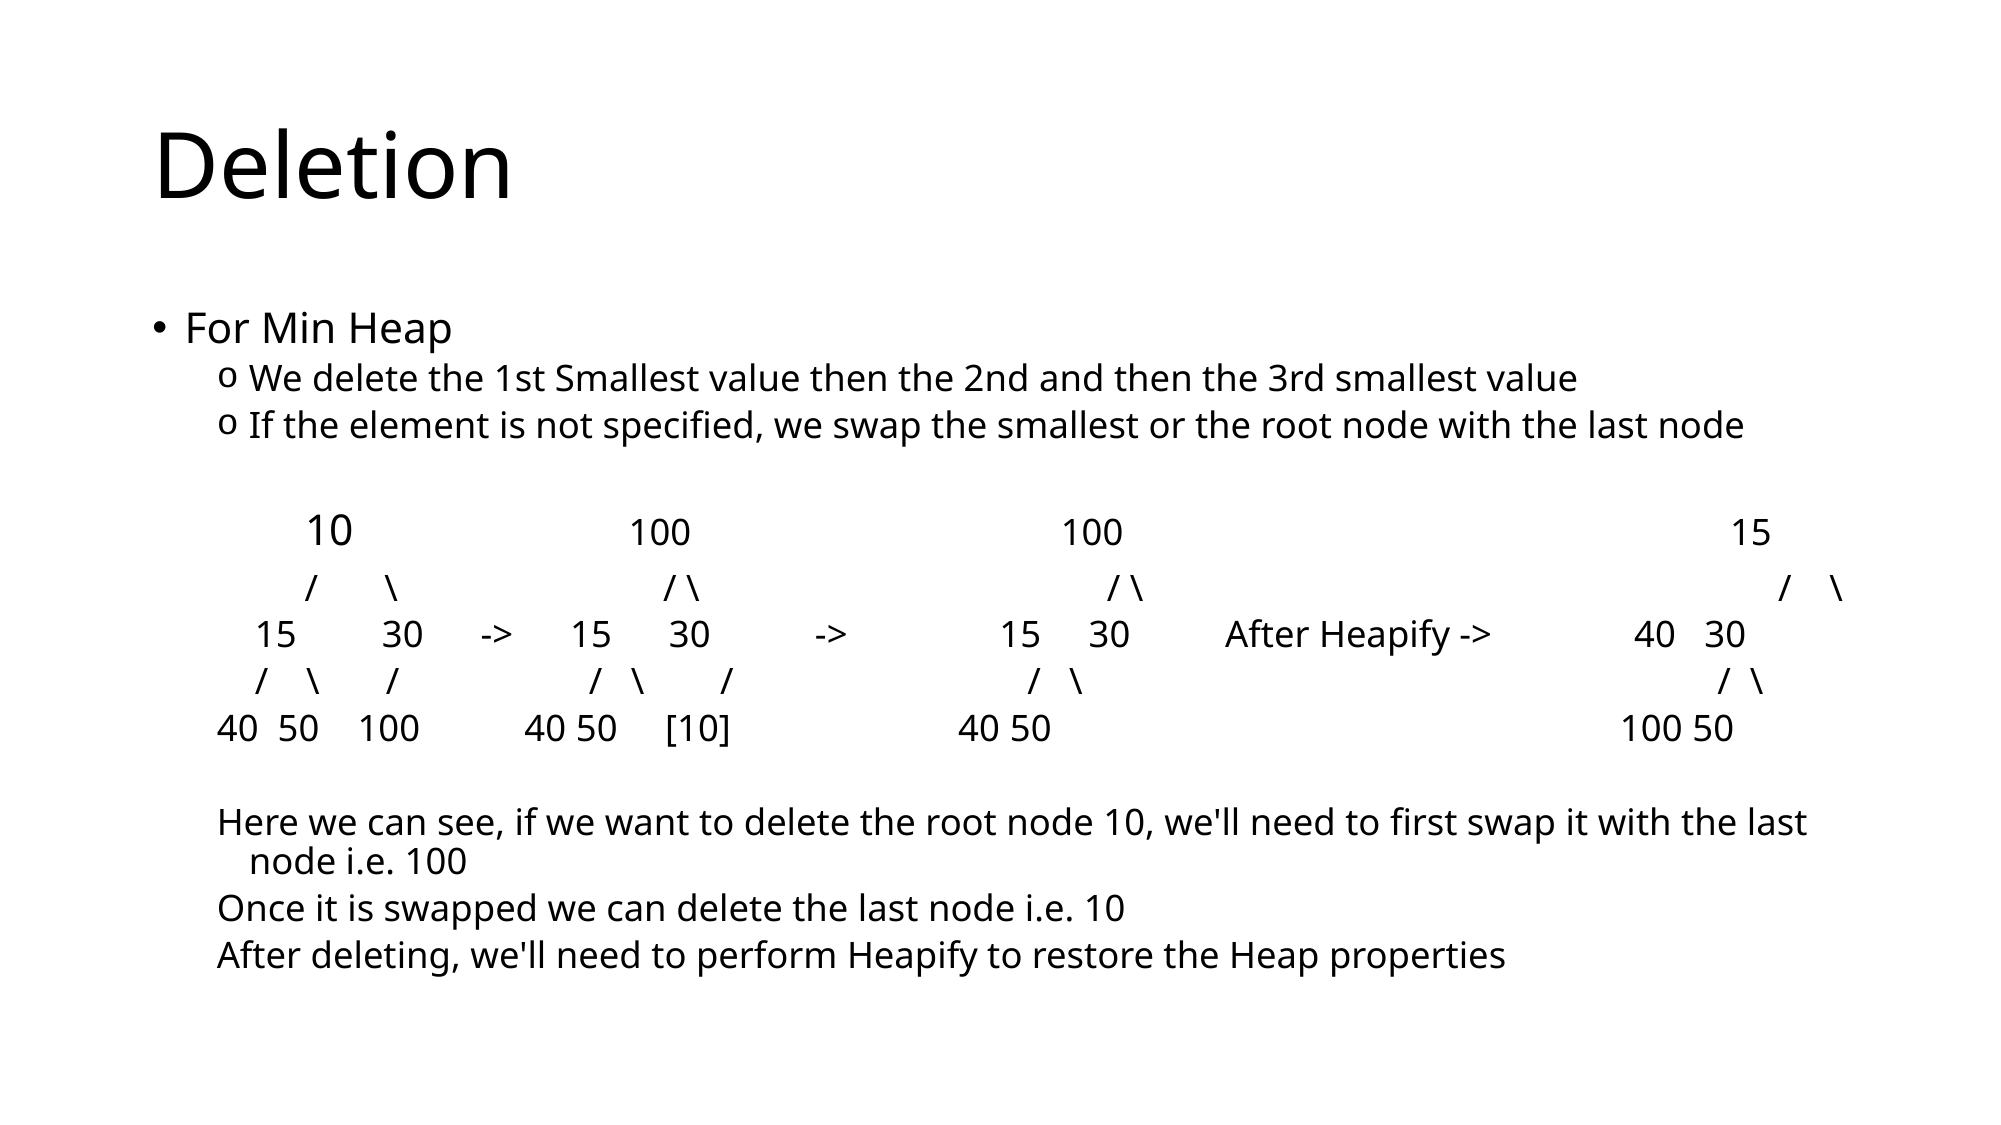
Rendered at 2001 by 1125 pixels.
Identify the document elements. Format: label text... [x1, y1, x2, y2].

title Deletion [137, 59, 1863, 278]
list For Min Heap We delete the 1st Smallest value then the 2nd and then the 3rd smallest value If the element is not specified, we swap the smallest or the root node with the last node 10 100 100 15 / \ / \ / \ / \ 15 30 -> 15 30 -> 15 30 After Heapify -> 40 30 / \ / / \ / / \ / \ 40 50 100 40 50 [10] 40 50 100 50 Here we can see, if we want to delete the root node 10, we'll need to first swap it with the last node i.e. 100 Once it is swapped we can delete the last node i.e. 10 After deleting, we'll need to perform Heapify to restore the Heap properties [137, 299, 1863, 1014]
